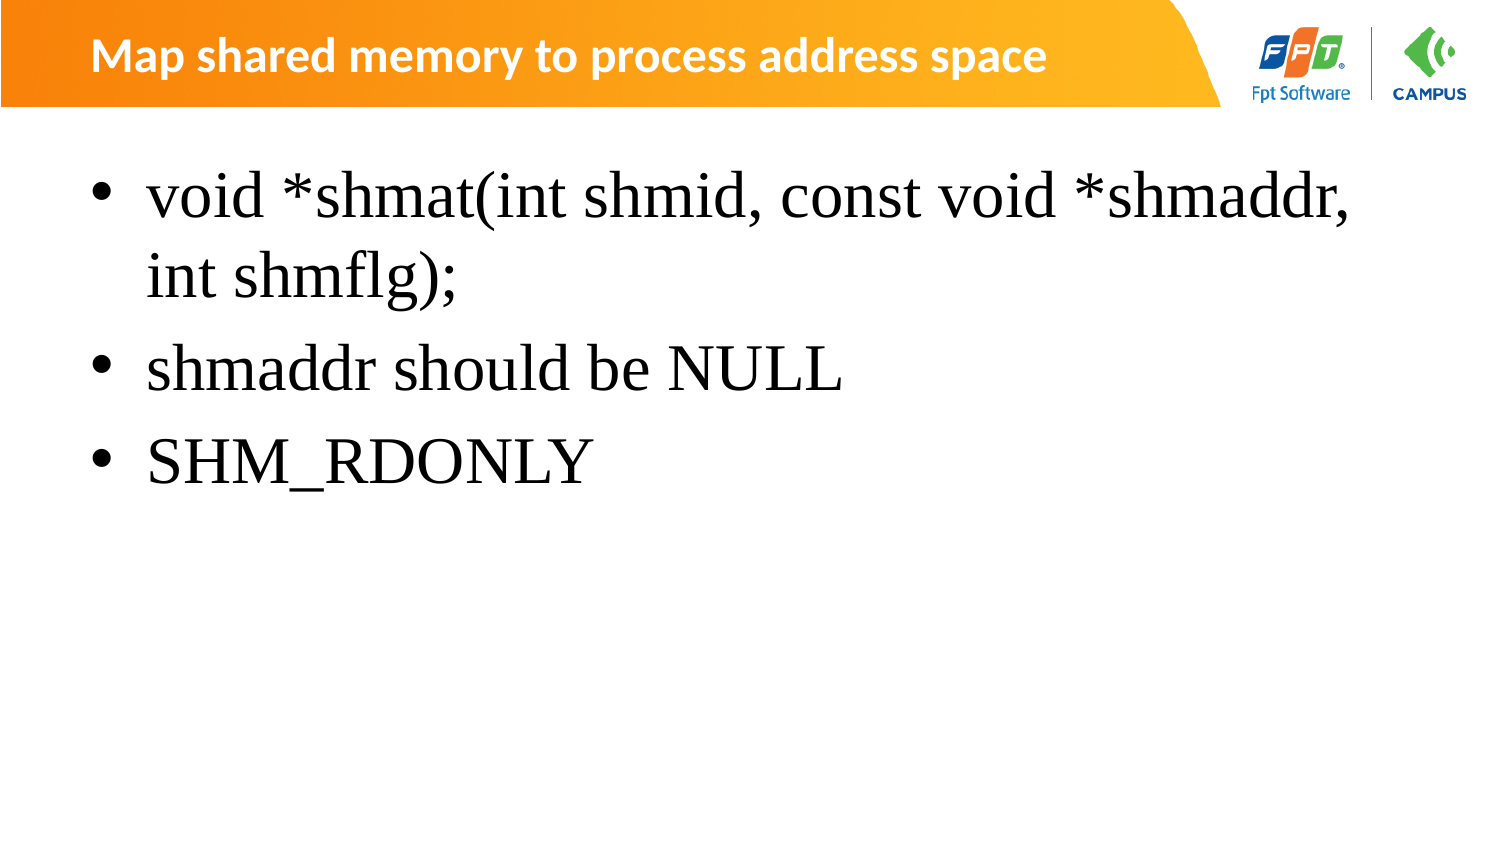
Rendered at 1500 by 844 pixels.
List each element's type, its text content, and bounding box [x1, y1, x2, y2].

title Map shared memory to process address space [75, 0, 1176, 106]
picture [1, 0, 1499, 844]
list void *shmat(int shmid, const void *shmaddr, int shmflg); shmaddr should be NULL SHM_RDONLY [75, 142, 1425, 754]
